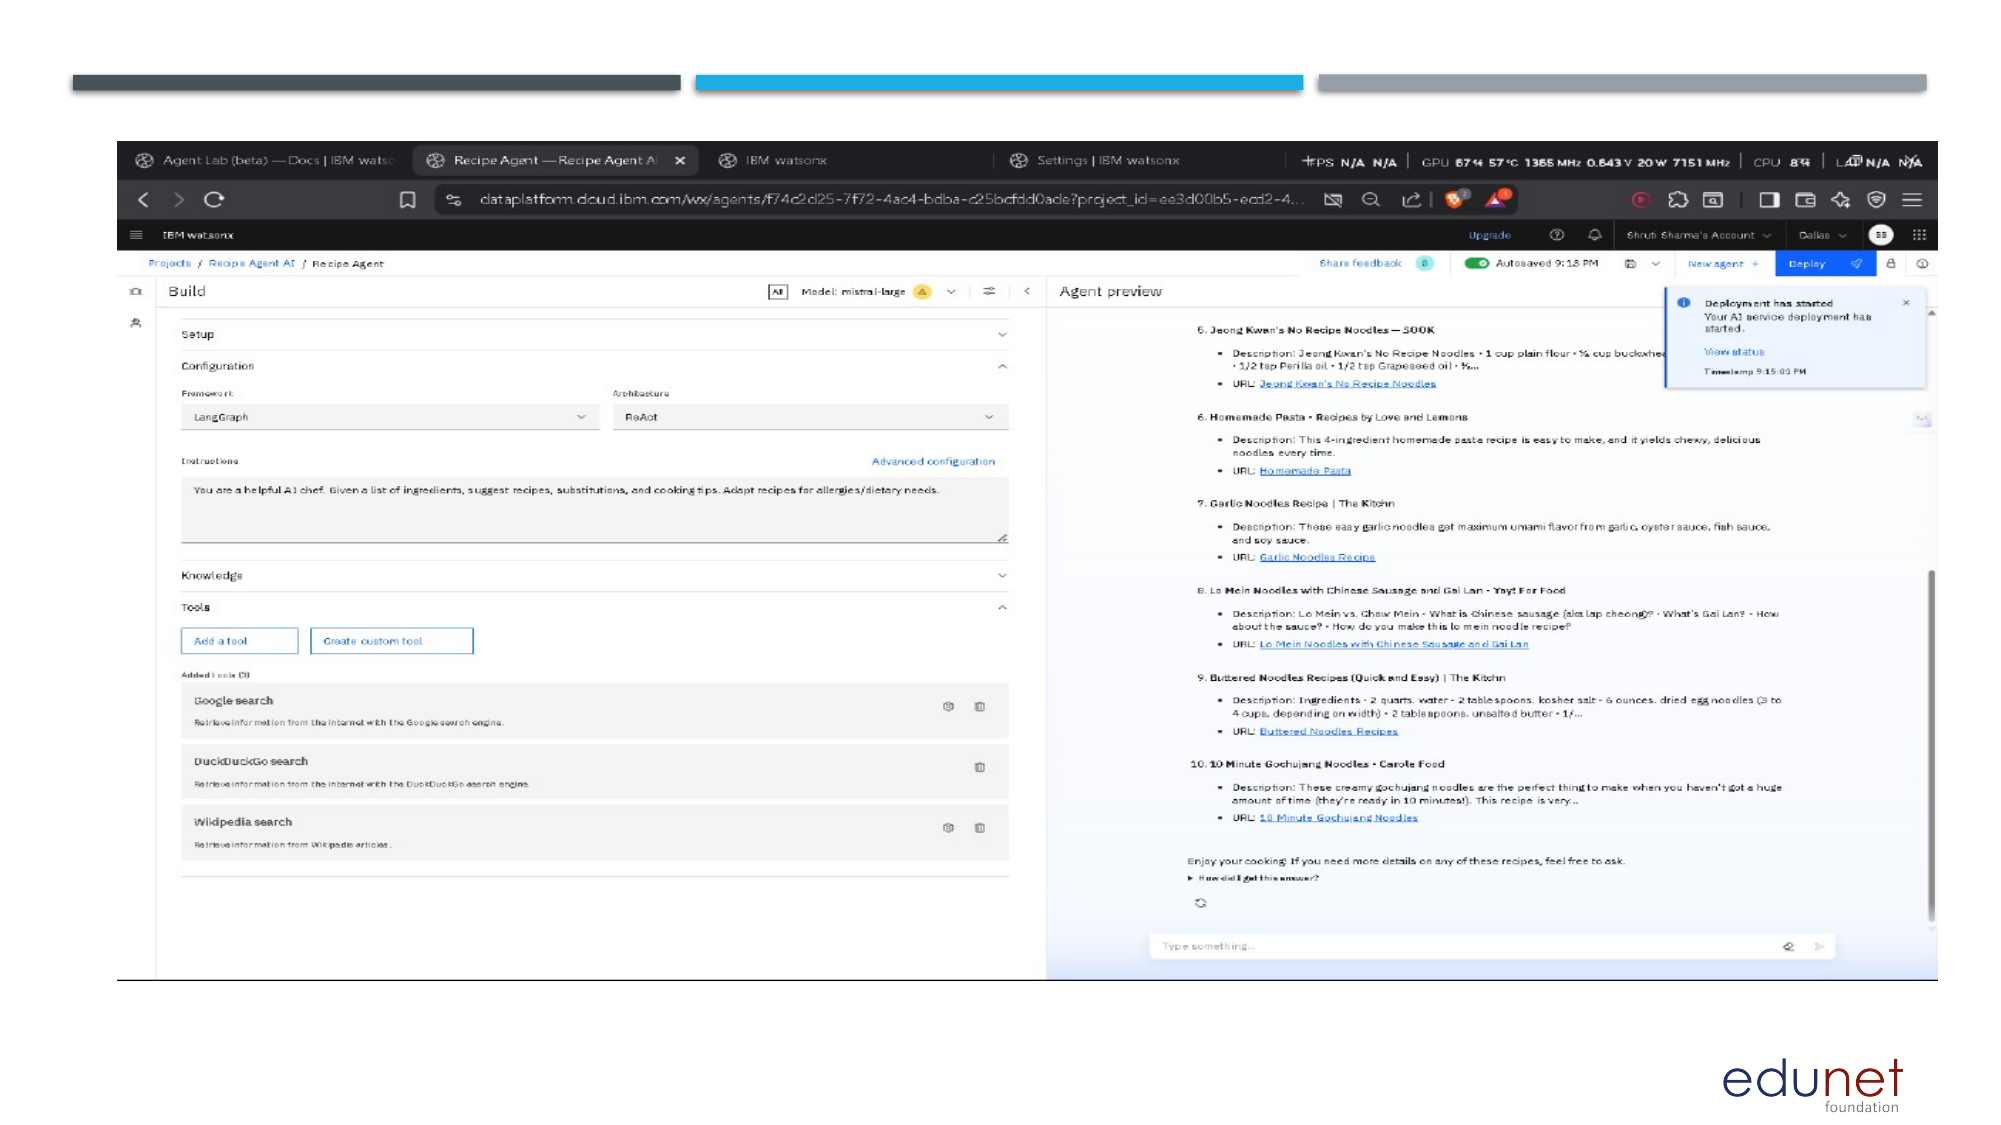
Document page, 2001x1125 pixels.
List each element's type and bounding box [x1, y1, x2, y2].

list [117, 141, 1938, 981]
picture [1719, 1056, 1905, 1116]
